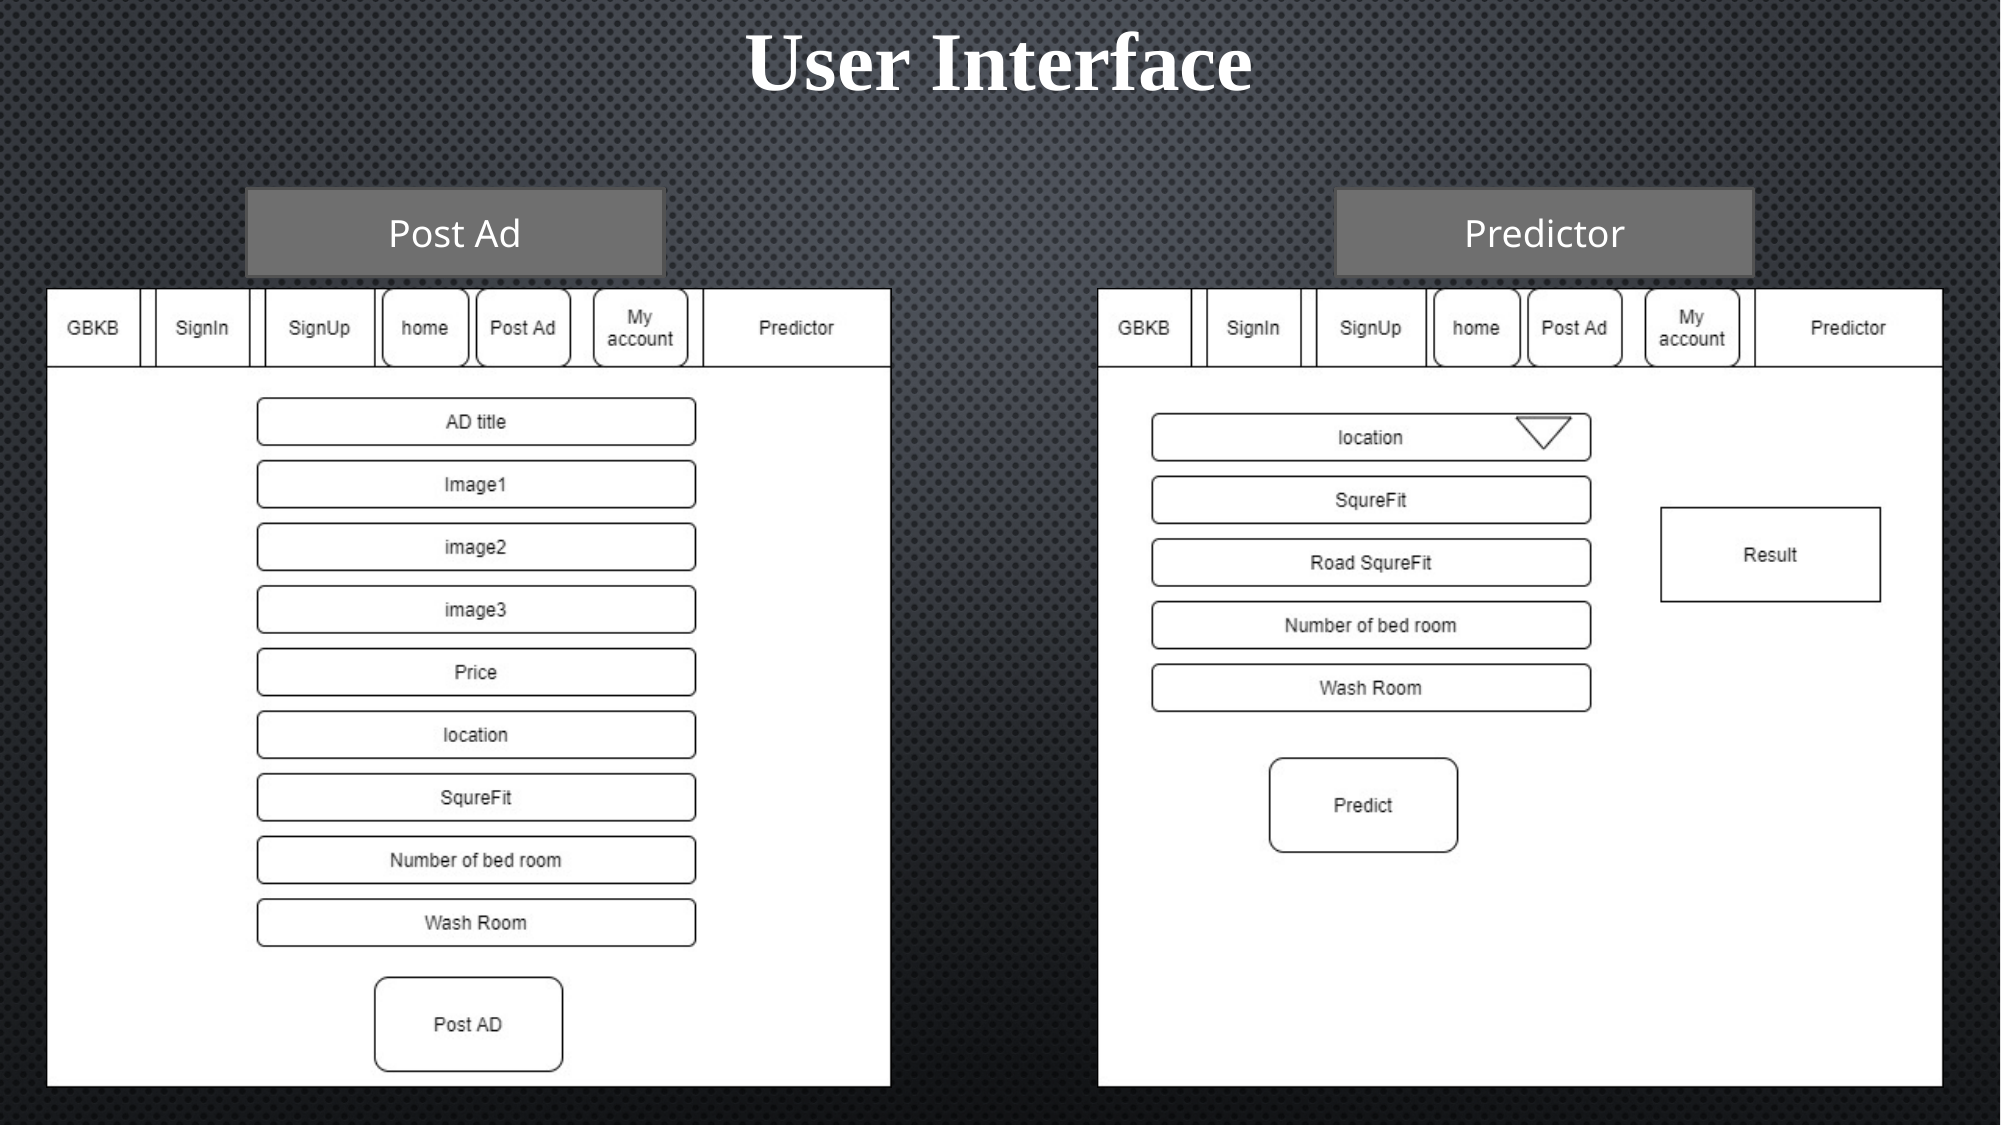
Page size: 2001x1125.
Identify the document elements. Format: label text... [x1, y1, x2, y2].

text_box Post Ad [245, 187, 666, 278]
text_box Predictor [1334, 187, 1755, 278]
text_box User Interface [730, 0, 1272, 115]
picture [45, 288, 892, 1088]
picture [1097, 288, 1944, 1088]
